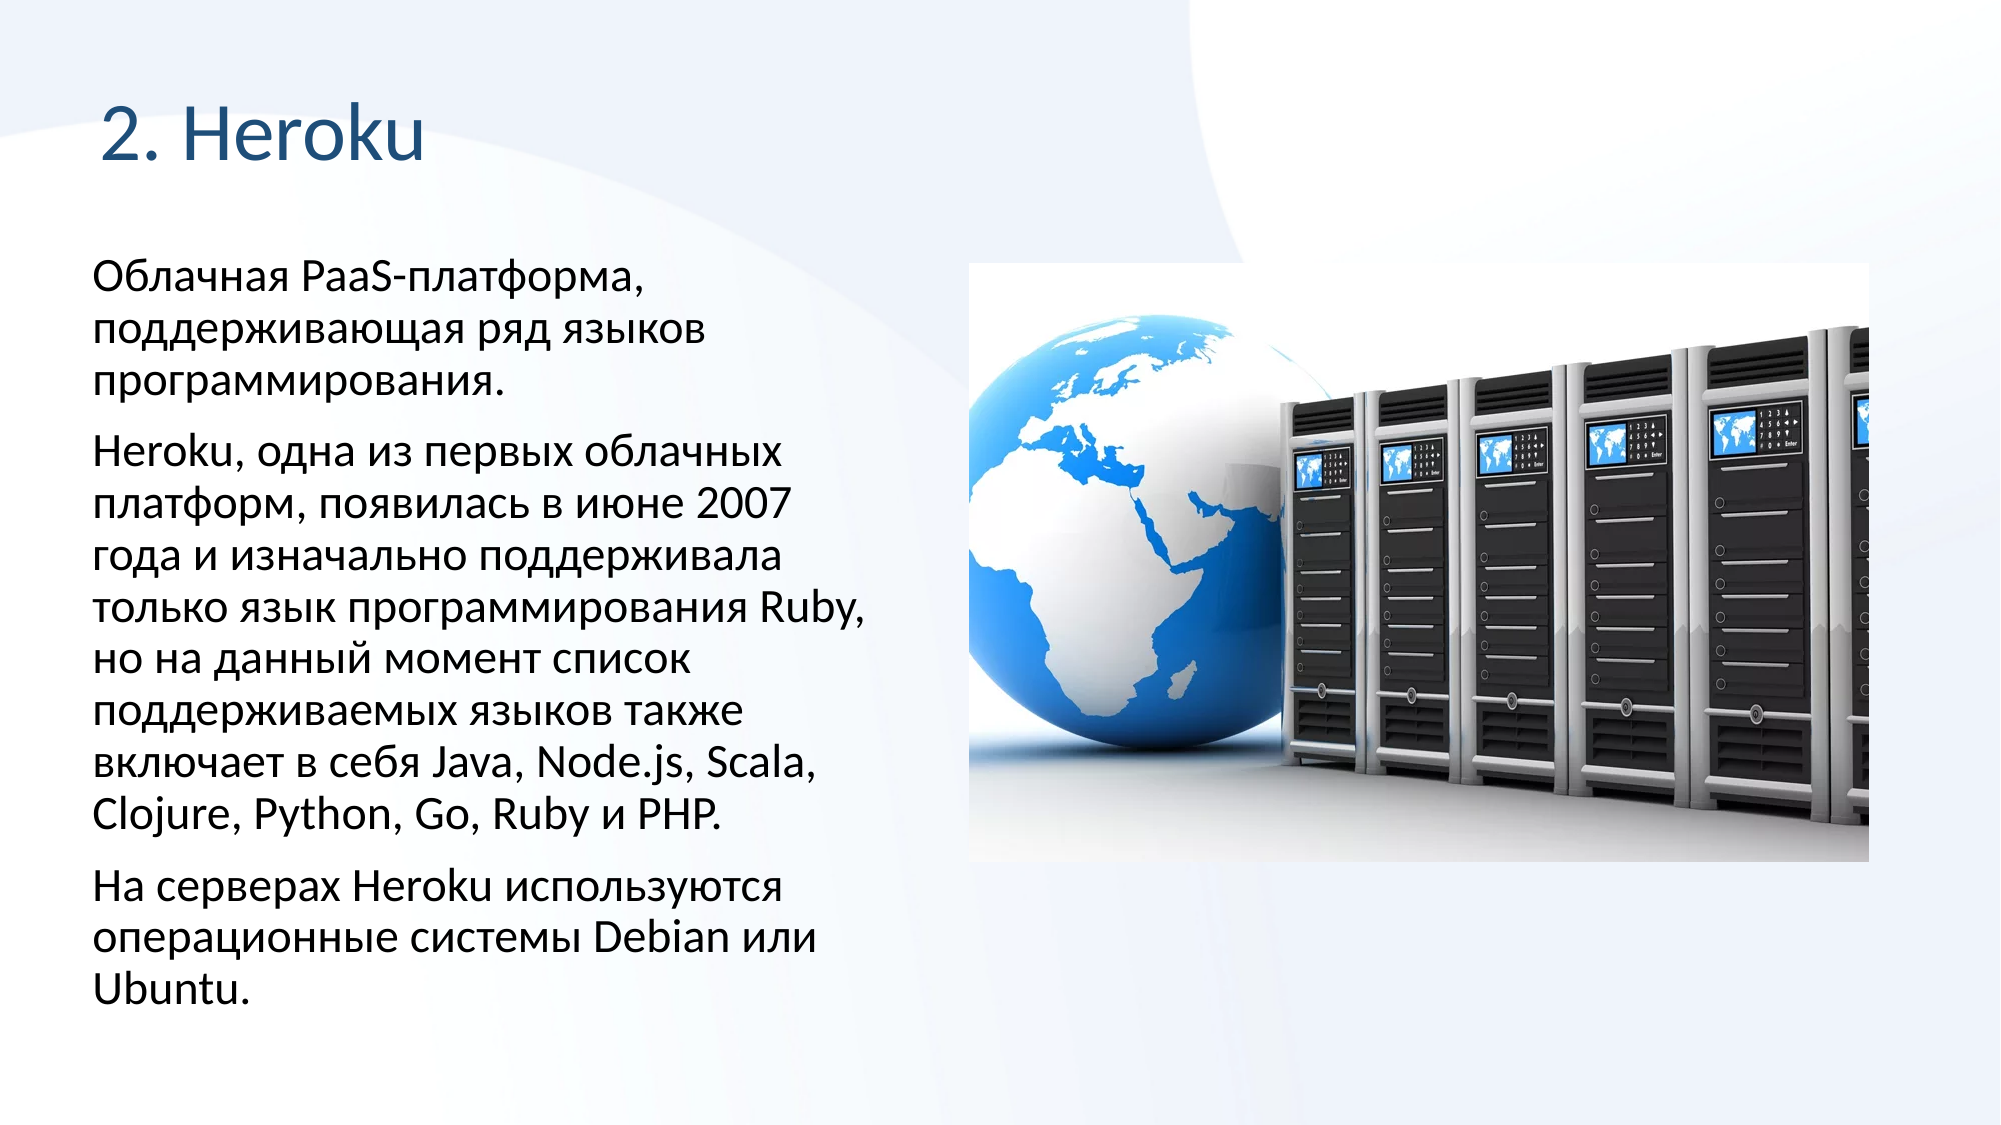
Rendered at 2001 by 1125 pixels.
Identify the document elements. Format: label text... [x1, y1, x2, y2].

list Облачная PaaS-платформа, поддерживающая ряд языков программирования. Heroku, одна из первых облачных платформ, появилась в июне 2007 года и изначально поддерживала только язык программирования Ruby, но на данный момент список поддерживаемых языков также включает в себя Java, Node.js, Scala, Clojure, Python, Go, Ruby и PHP. На серверах Heroku используются операционные системы Debian или Ubuntu. [77, 242, 900, 1027]
picture [0, 0, 2001, 1125]
title 2. Heroku [84, 24, 893, 242]
